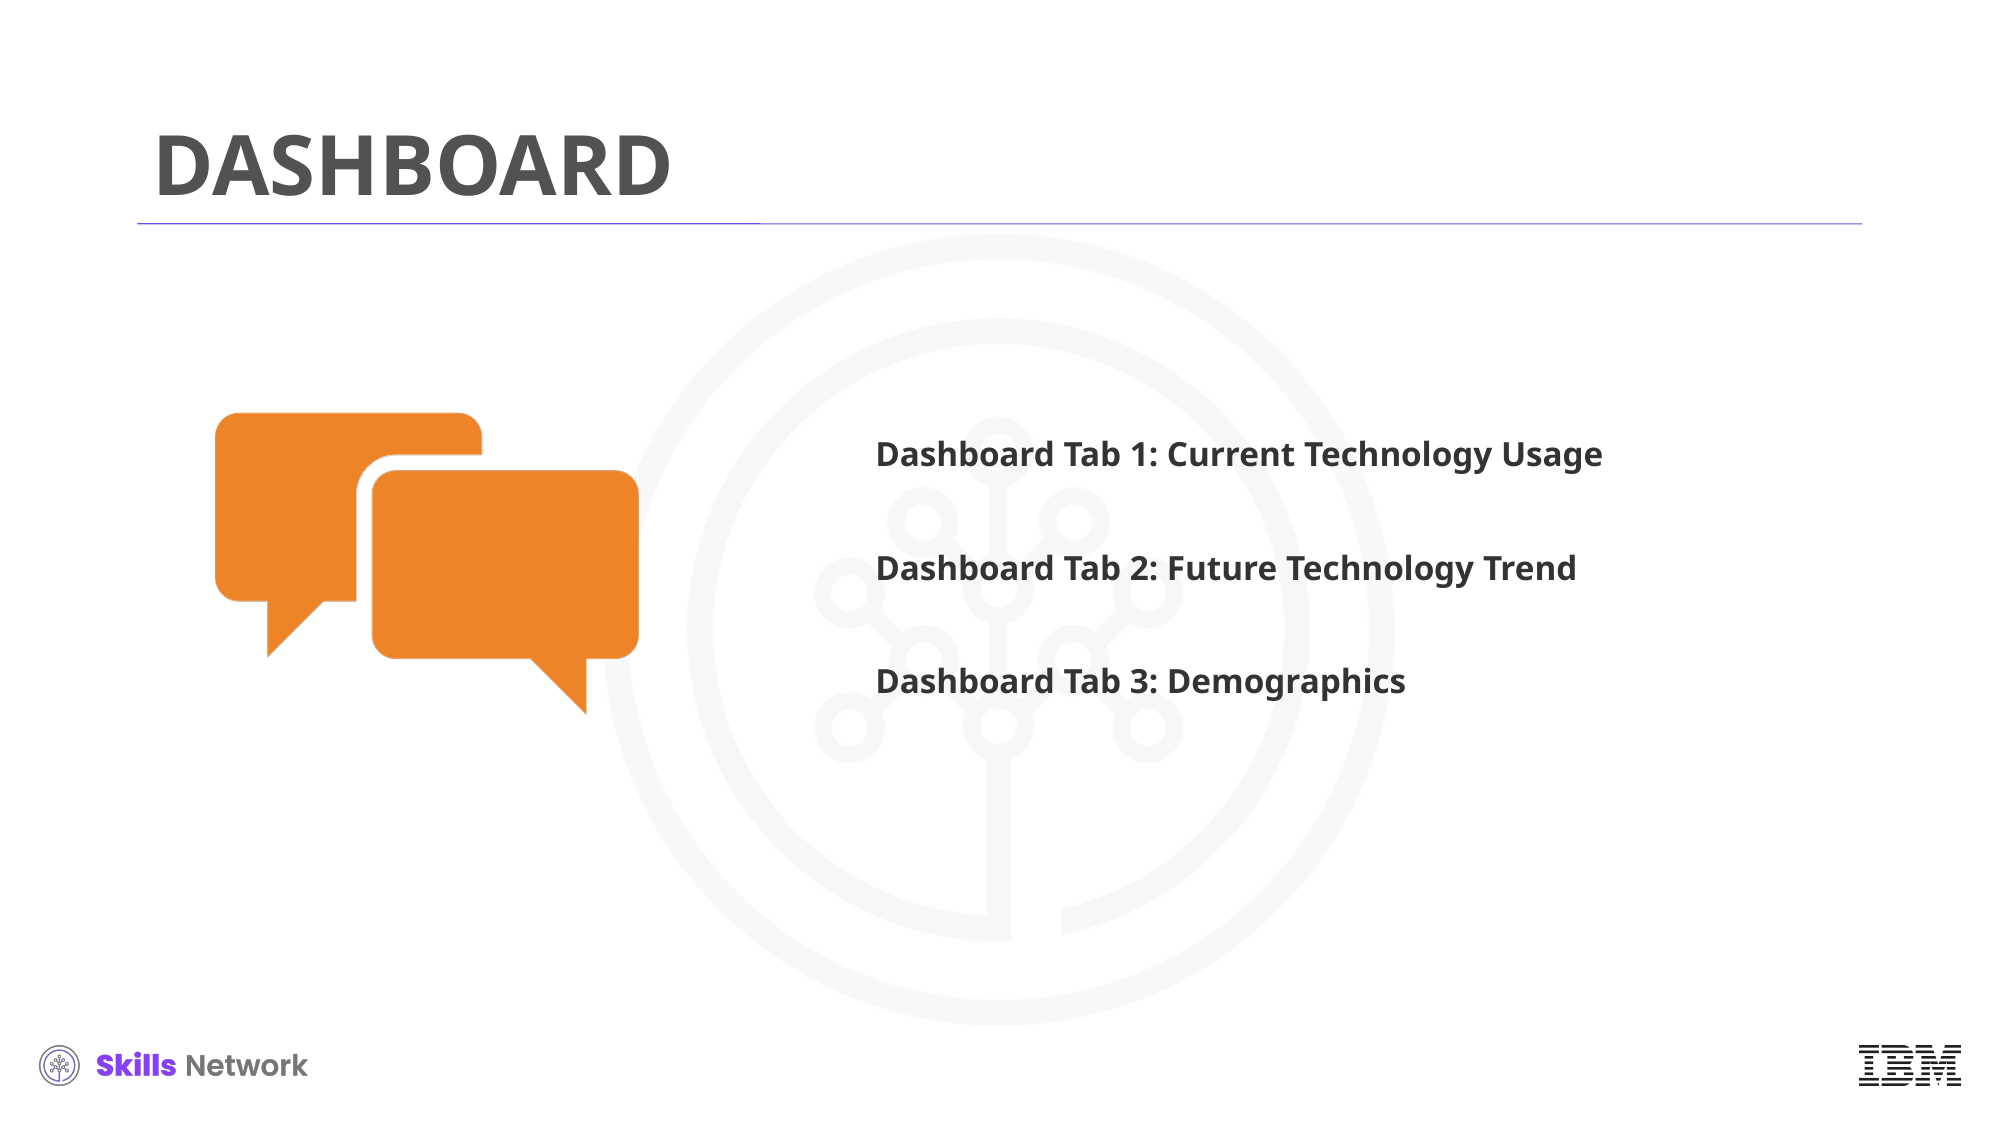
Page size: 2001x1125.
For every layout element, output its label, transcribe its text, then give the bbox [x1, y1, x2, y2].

title DASHBOARD [137, 59, 1863, 278]
text_box Dashboard Tab 1: Current Technology Usage Dashboard Tab 2: Future Technology Trend Dashboard Tab 3: Demographics [860, 430, 2000, 853]
picture [176, 311, 678, 813]
picture [1859, 1045, 1961, 1086]
picture [39, 1045, 308, 1086]
